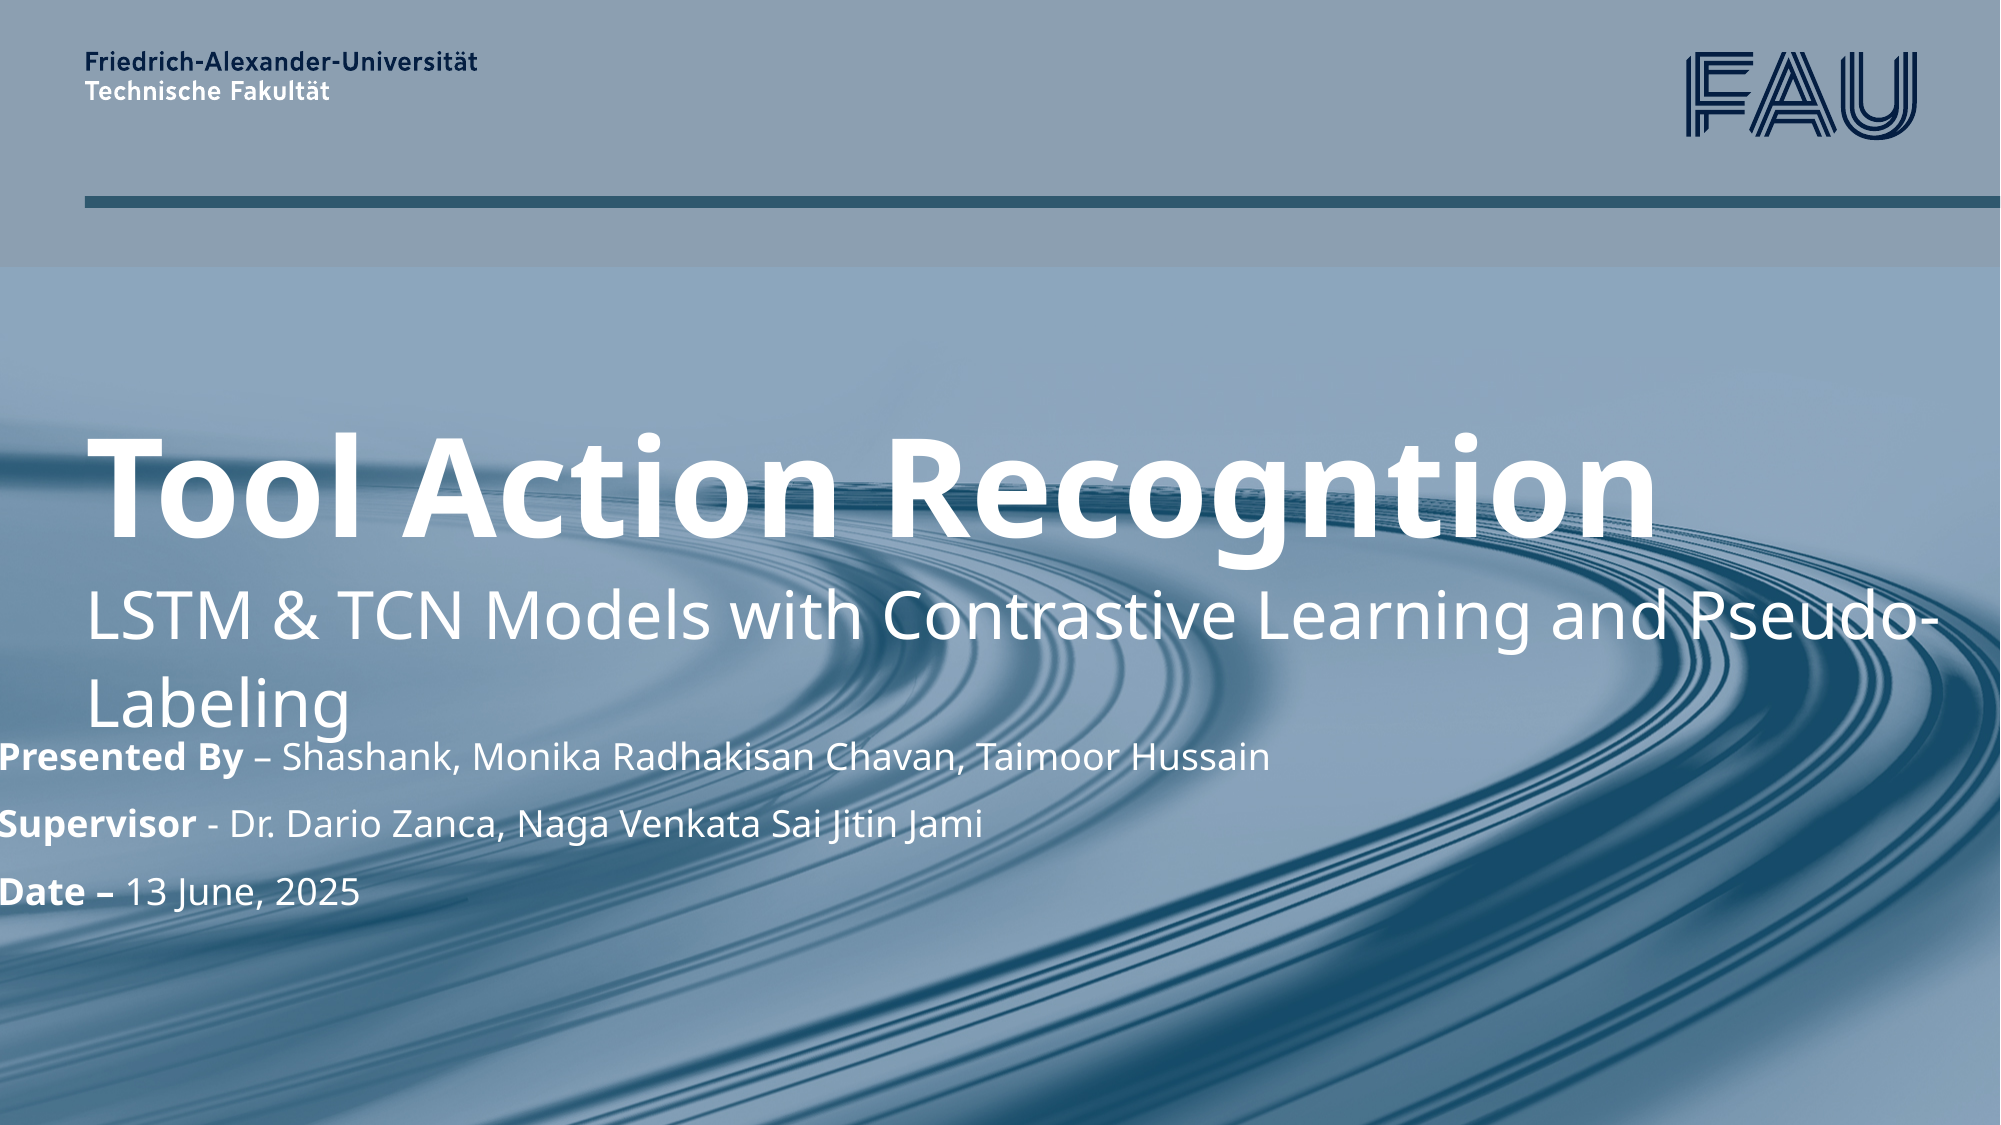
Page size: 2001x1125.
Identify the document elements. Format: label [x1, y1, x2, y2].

picture [0, 267, 2000, 1125]
